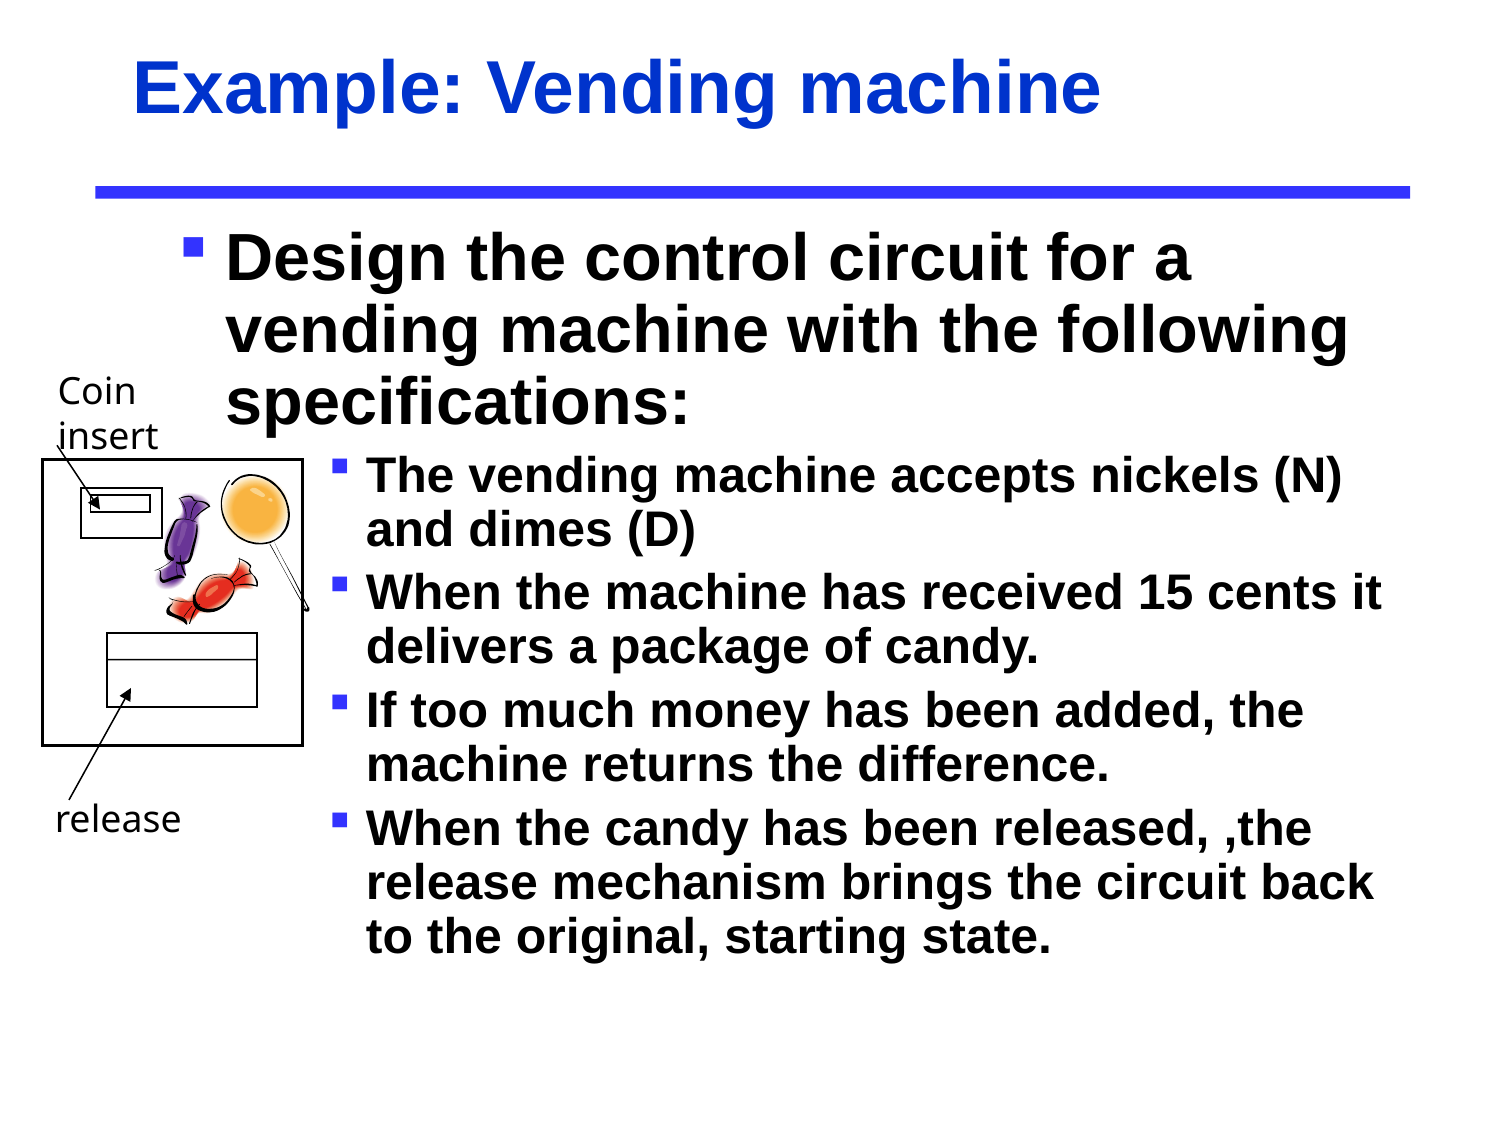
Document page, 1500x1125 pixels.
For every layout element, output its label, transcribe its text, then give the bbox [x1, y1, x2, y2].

list Design the control circuit for a vending machine with the following specifications: The vending machine accepts nickels (N) and dimes (D) When the machine has received 15 cents it delivers a package of candy. If too much money has been added, the machine returns the difference. When the candy has been released, ,the release mechanism brings the circuit back to the original, starting state. [163, 215, 1439, 1041]
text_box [41, 359, 311, 848]
title Example: Vending machine [117, 0, 1393, 168]
